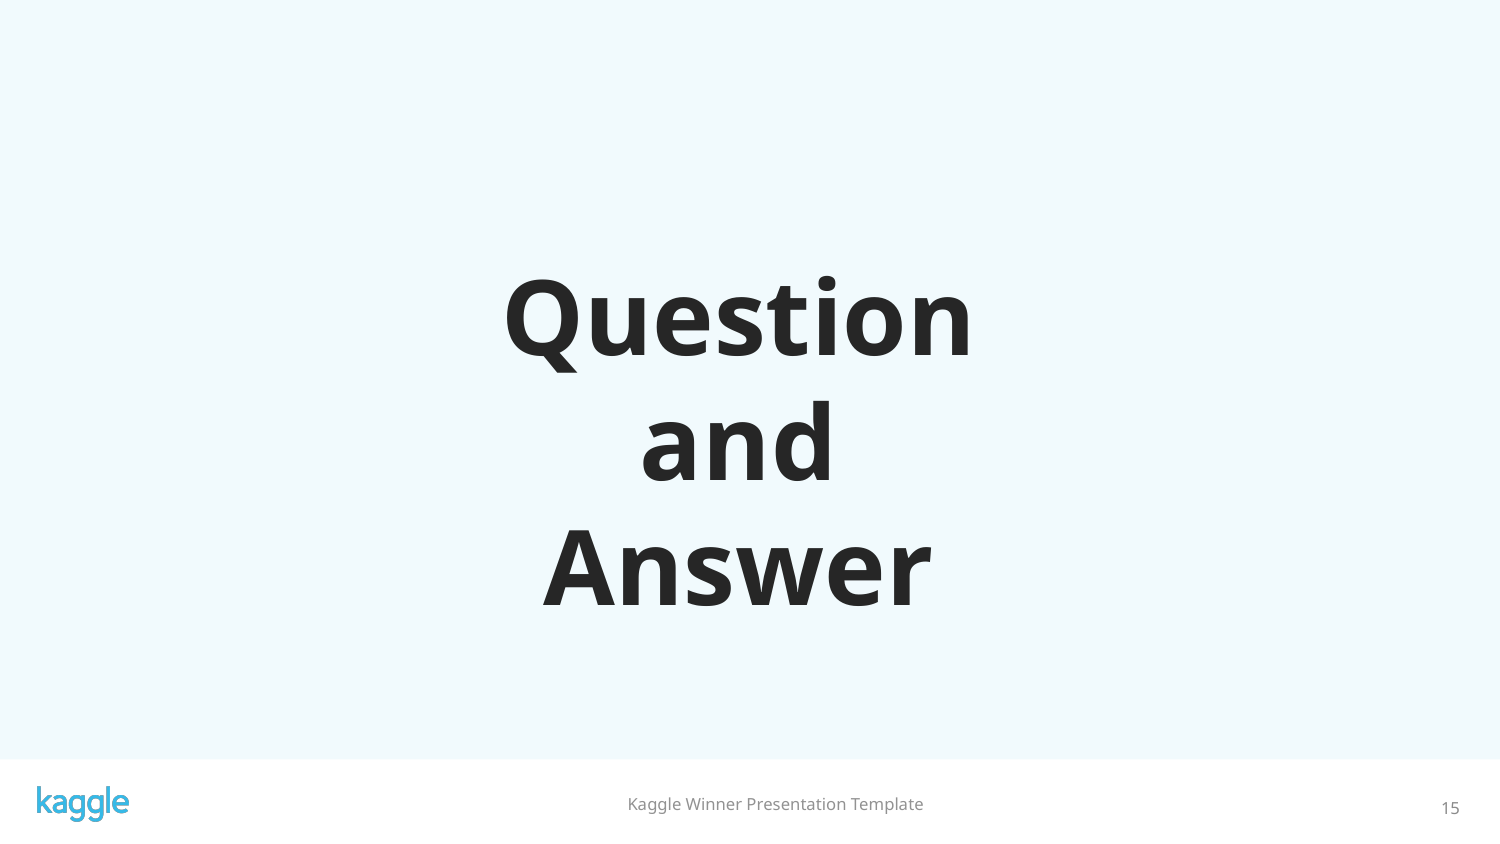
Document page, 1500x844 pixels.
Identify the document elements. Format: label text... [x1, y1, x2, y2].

text_box [0, 0, 1500, 760]
slide_number ‹#› [1137, 786, 1475, 832]
text_box Question and Answer [416, 243, 1061, 634]
picture [37, 786, 129, 822]
